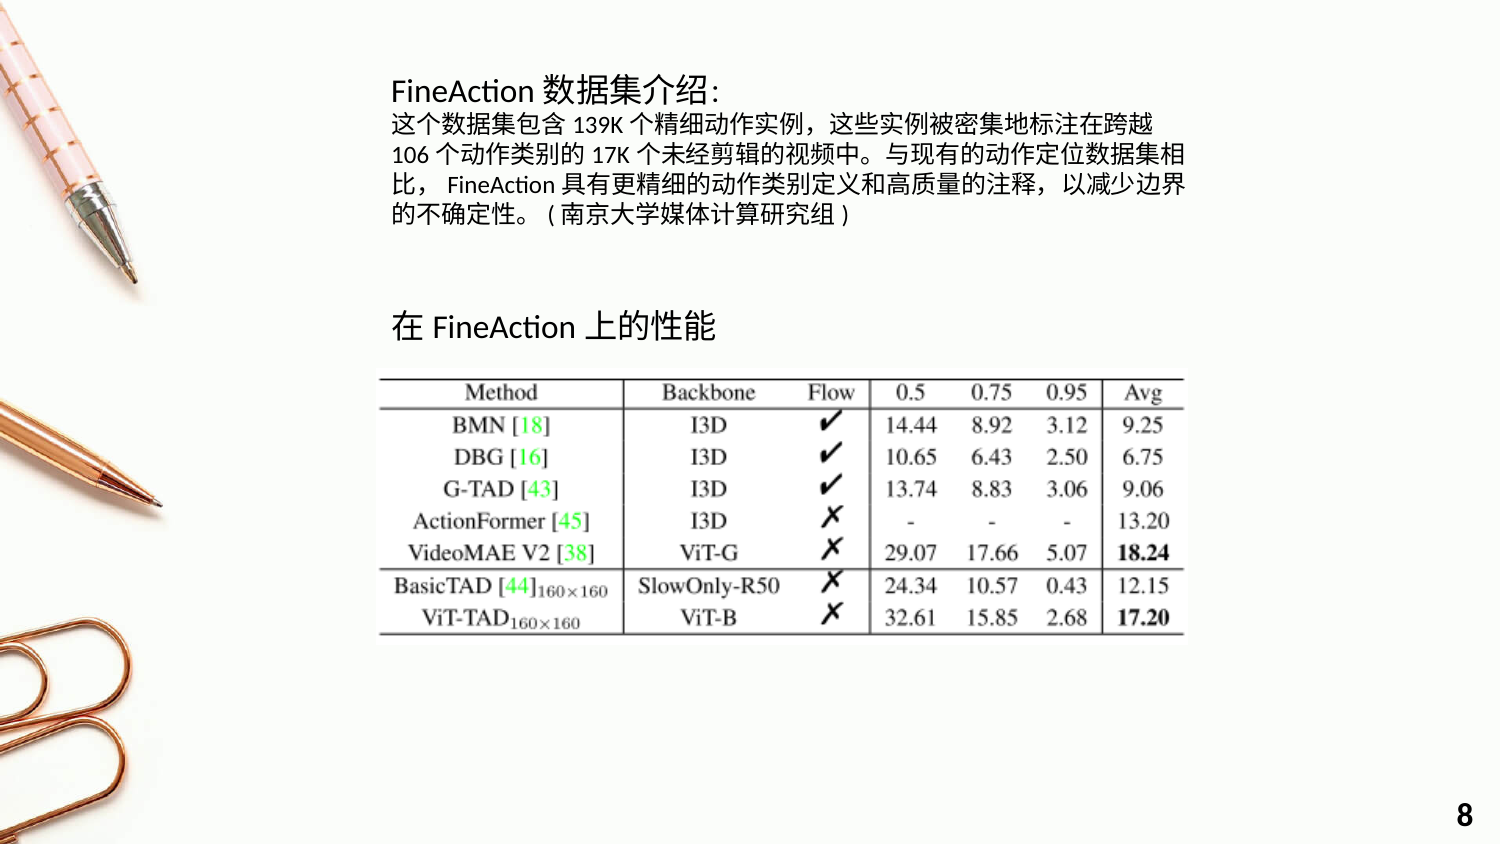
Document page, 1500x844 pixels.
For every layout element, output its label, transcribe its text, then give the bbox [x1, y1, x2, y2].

text_box 8 [1441, 785, 1488, 835]
picture [0, 0, 1500, 844]
text_box 在FineAction上的性能 [376, 298, 831, 353]
text_box FineAction数据集介绍： 这个数据集包含139K个精细动作实例，这些实例被密集地标注在跨越106个动作类别的17K个未经剪辑的视频中。与现有的动作定位数据集相比，FineAction具有更精细的动作类别定义和高质量的注释，以减少边界的不确定性。(南京大学媒体计算研究组) [376, 61, 1204, 237]
